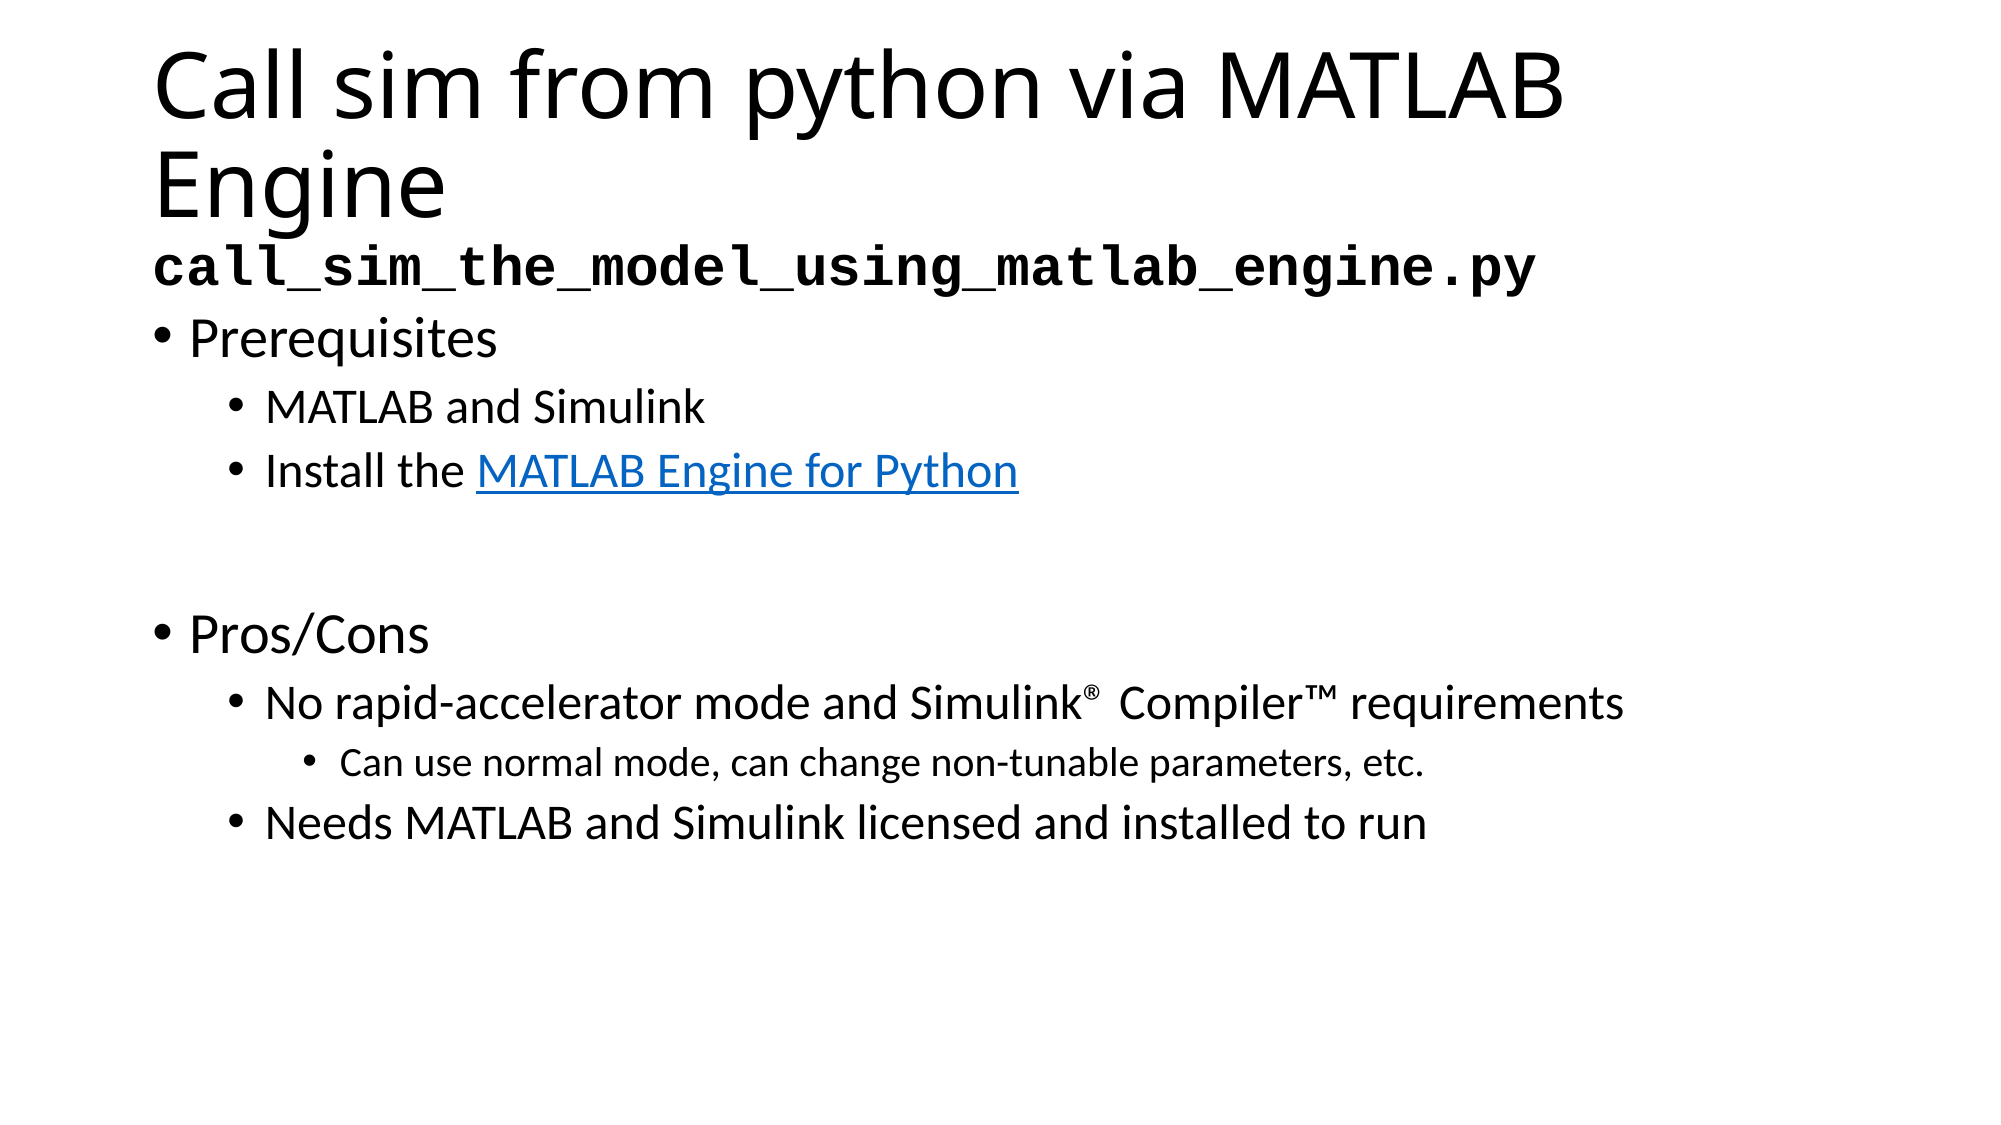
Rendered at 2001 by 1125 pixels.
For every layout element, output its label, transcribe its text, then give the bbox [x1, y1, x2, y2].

list Prerequisites MATLAB and Simulink Install the MATLAB Engine for Python Pros/Cons No rapid-accelerator mode and Simulink® Compiler™ requirements Can use normal mode, can change non-tunable parameters, etc. Needs MATLAB and Simulink licensed and installed to run [137, 299, 1863, 1014]
title Call sim from python via MATLAB Engine call_sim_the_model_using_matlab_engine.py [137, 59, 1863, 278]
